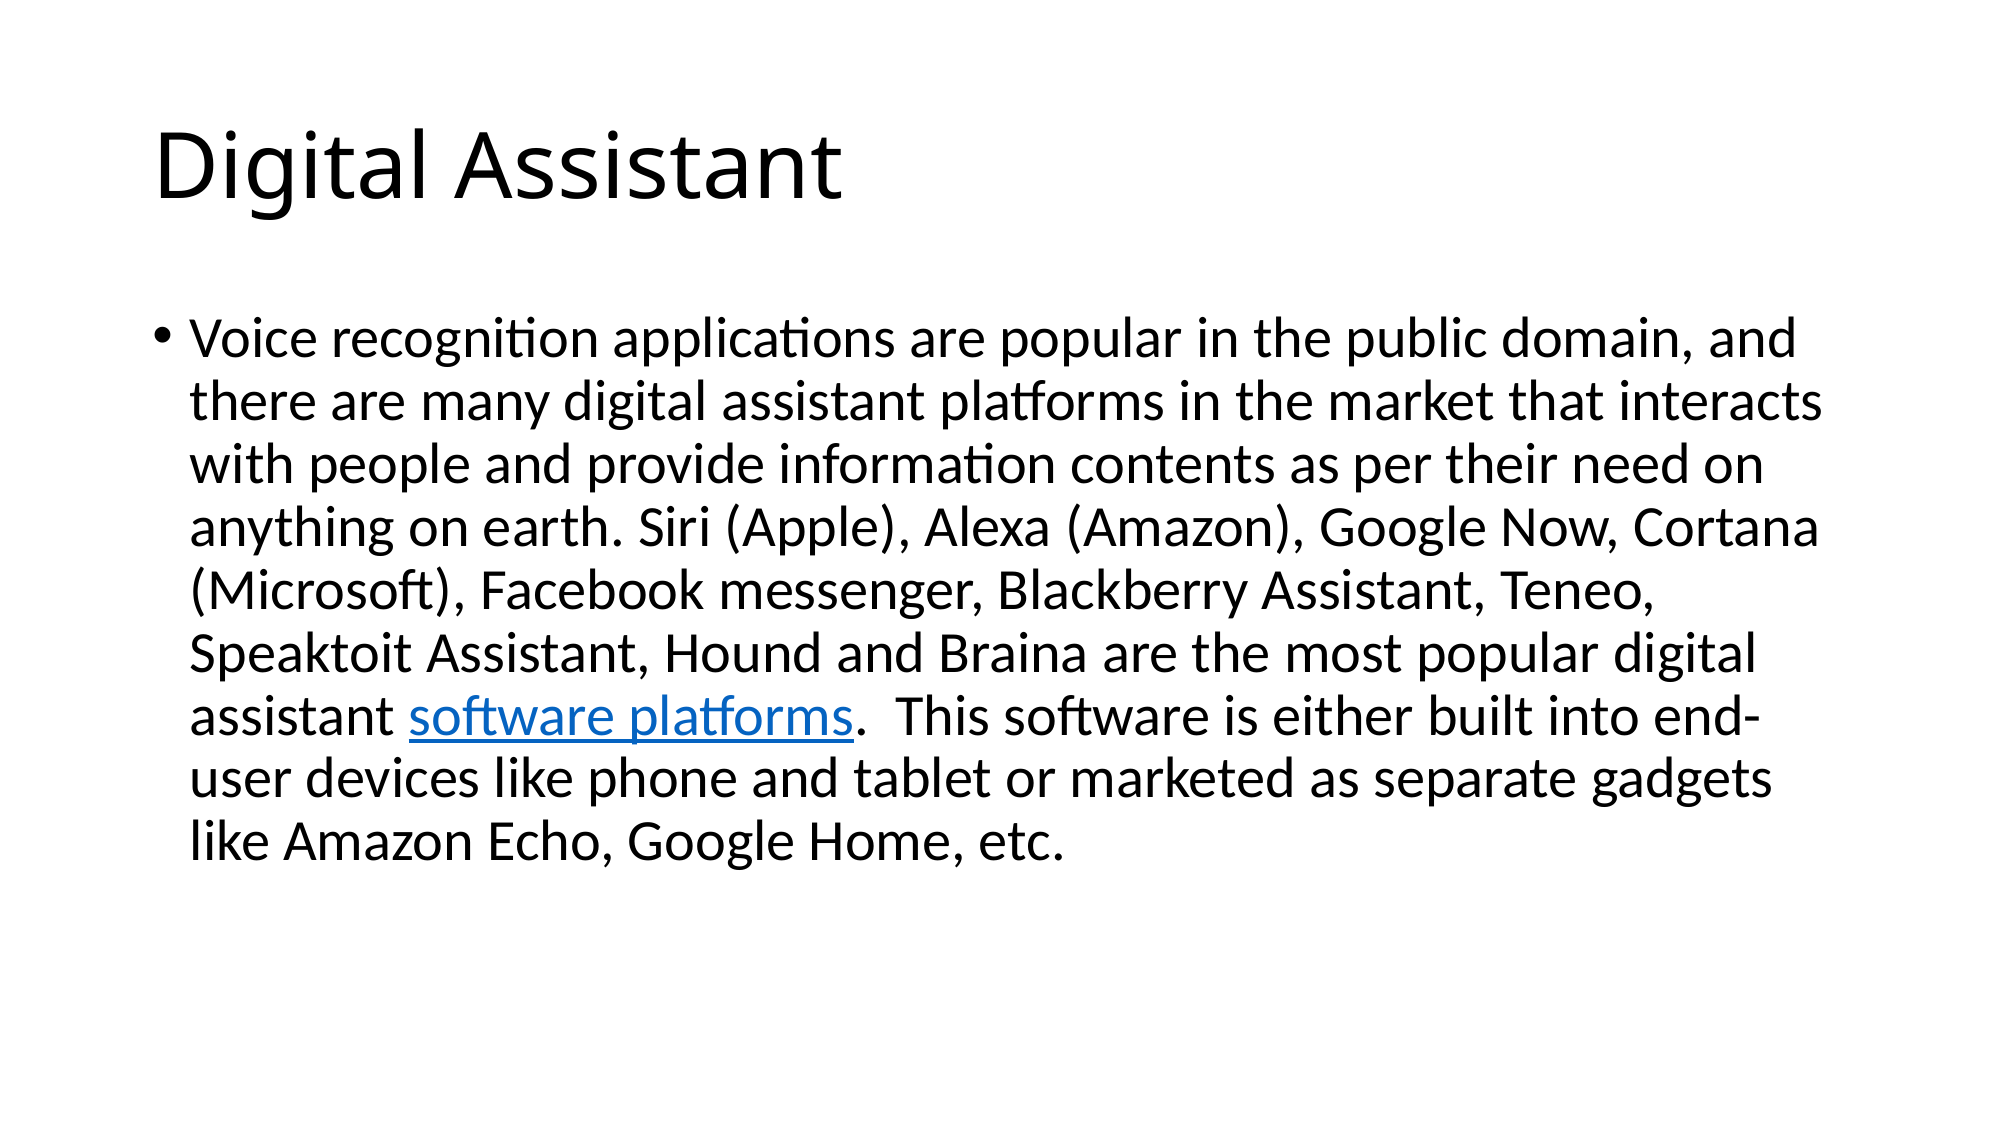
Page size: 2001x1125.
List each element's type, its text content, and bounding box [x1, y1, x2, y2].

list Voice recognition applications are popular in the public domain, and there are many digital assistant platforms in the market that interacts with people and provide information contents as per their need on anything on earth. Siri (Apple), Alexa (Amazon), Google Now, Cortana (Microsoft), Facebook messenger, Blackberry Assistant, Teneo, Speaktoit Assistant, Hound and Braina are the most popular digital assistant software platforms. This software is either built into end-user devices like phone and tablet or marketed as separate gadgets like Amazon Echo, Google Home, etc. [137, 299, 1863, 1014]
title Digital Assistant [137, 59, 1863, 278]
